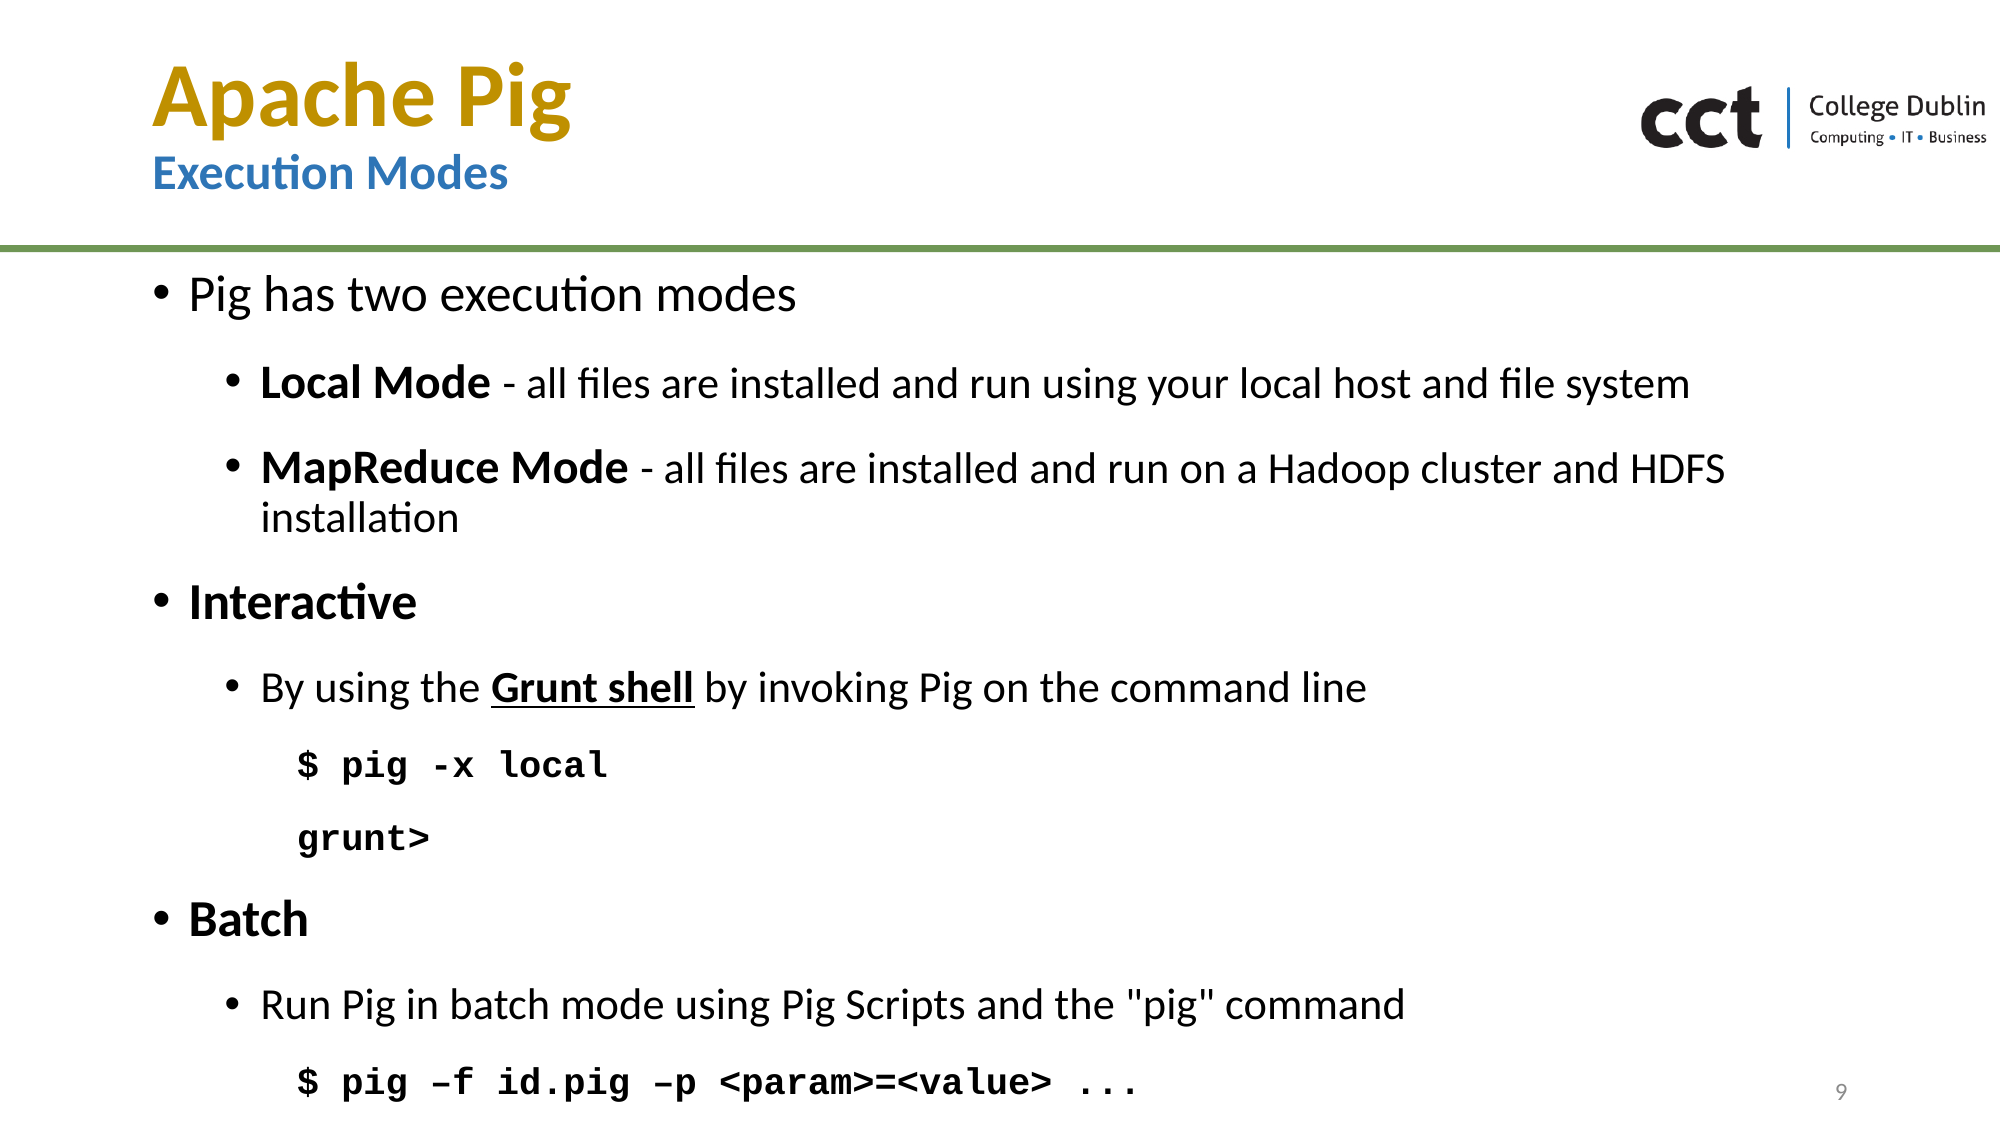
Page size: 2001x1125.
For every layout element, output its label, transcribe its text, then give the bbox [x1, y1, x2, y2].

title Apache Pig Execution Modes [137, 15, 1618, 233]
list Pig has two execution modes Local Mode - all files are installed and run using your local host and file system MapReduce Mode - all files are installed and run on a Hadoop cluster and HDFS installation Interactive By using the Grunt shell by invoking Pig on the command line $ pig -x local grunt> Batch Run Pig in batch mode using Pig Scripts and the "pig" command $ pig –f id.pig –p <param>=<value> ... [137, 259, 1883, 1114]
slide_number 9 [1412, 1060, 1863, 1120]
picture [1638, 71, 1996, 166]
